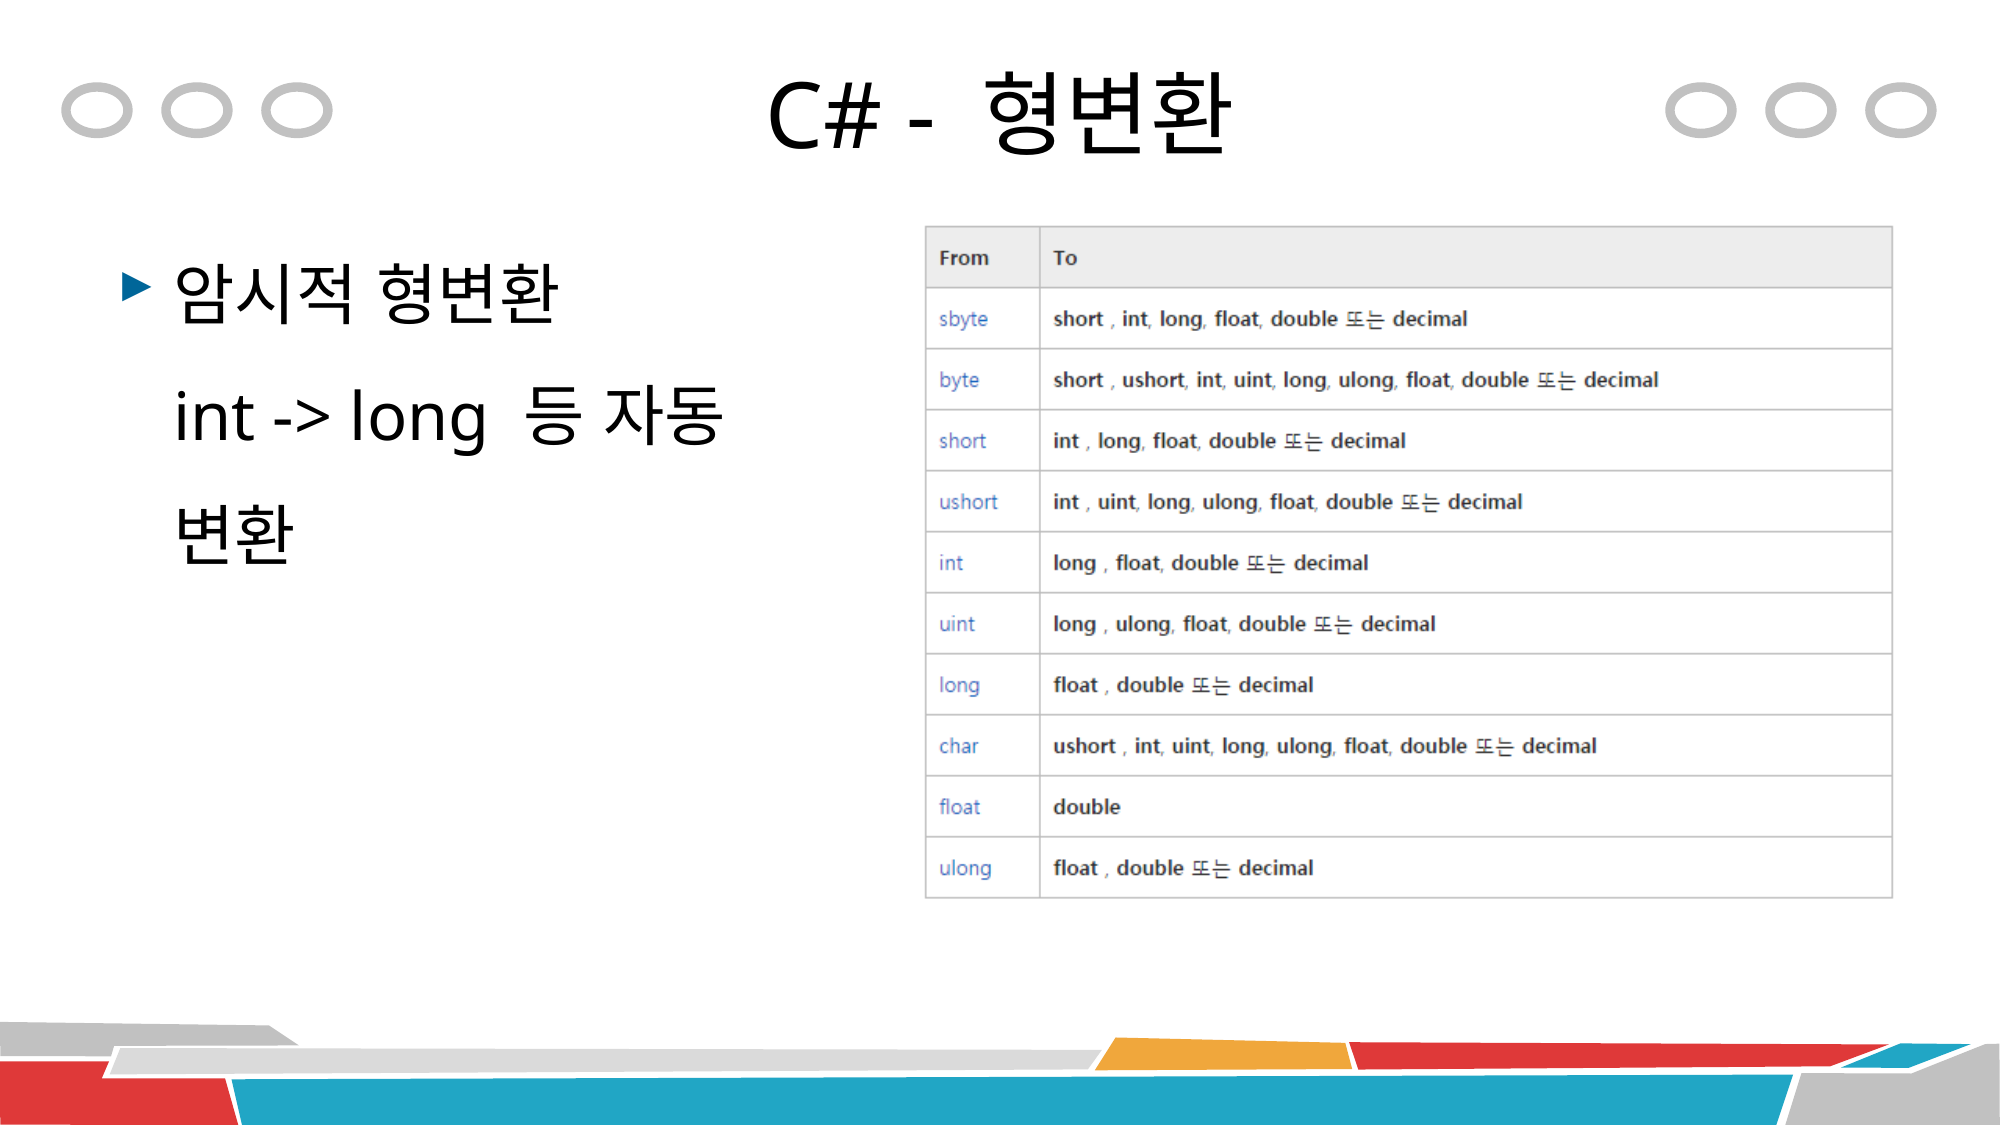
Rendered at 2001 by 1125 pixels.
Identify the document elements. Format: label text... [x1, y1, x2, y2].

title C# - 형변환 [350, 18, 1650, 206]
picture [919, 223, 1899, 902]
list 암시적 형변환 int -> long 등 자동 변환 [102, 205, 884, 960]
